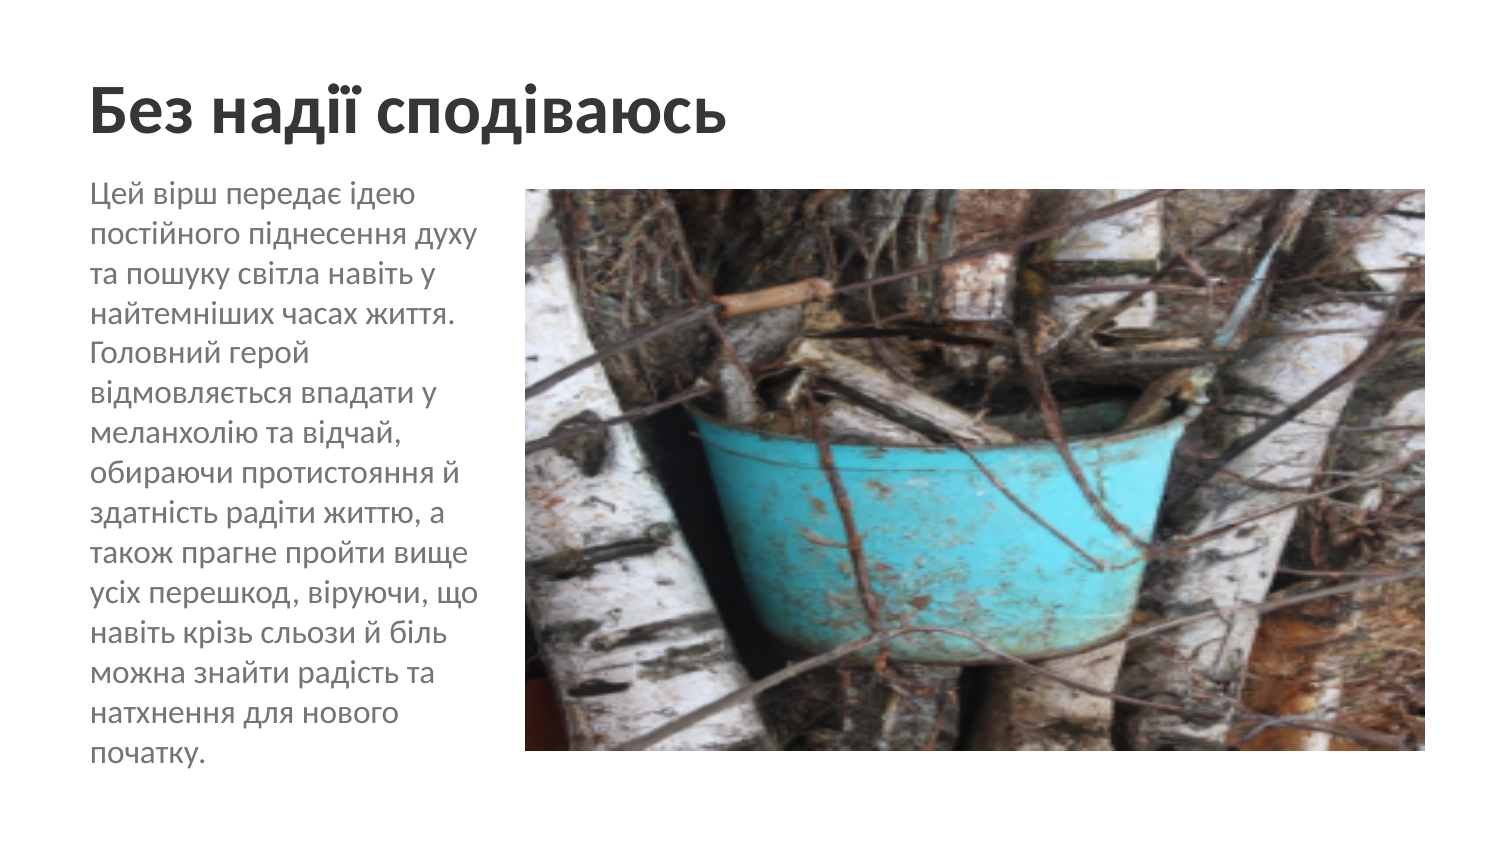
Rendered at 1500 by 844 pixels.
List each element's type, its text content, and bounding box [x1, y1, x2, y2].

picture [524, 189, 1425, 751]
text_box Цей вірш передає ідею постійного піднесення духу та пошуку світла навіть у найтемніших часах життя. Головний герой відмовляється впадати у меланхолію та відчай, обираючи протистояння й здатність радіти життю, а також прагне пройти вище усіх перешкод, віруючи, що навіть крізь сльози й біль можна знайти радість та натхнення для нового початку. [74, 189, 524, 751]
text_box Без надії сподіваюсь [74, 21, 1425, 189]
